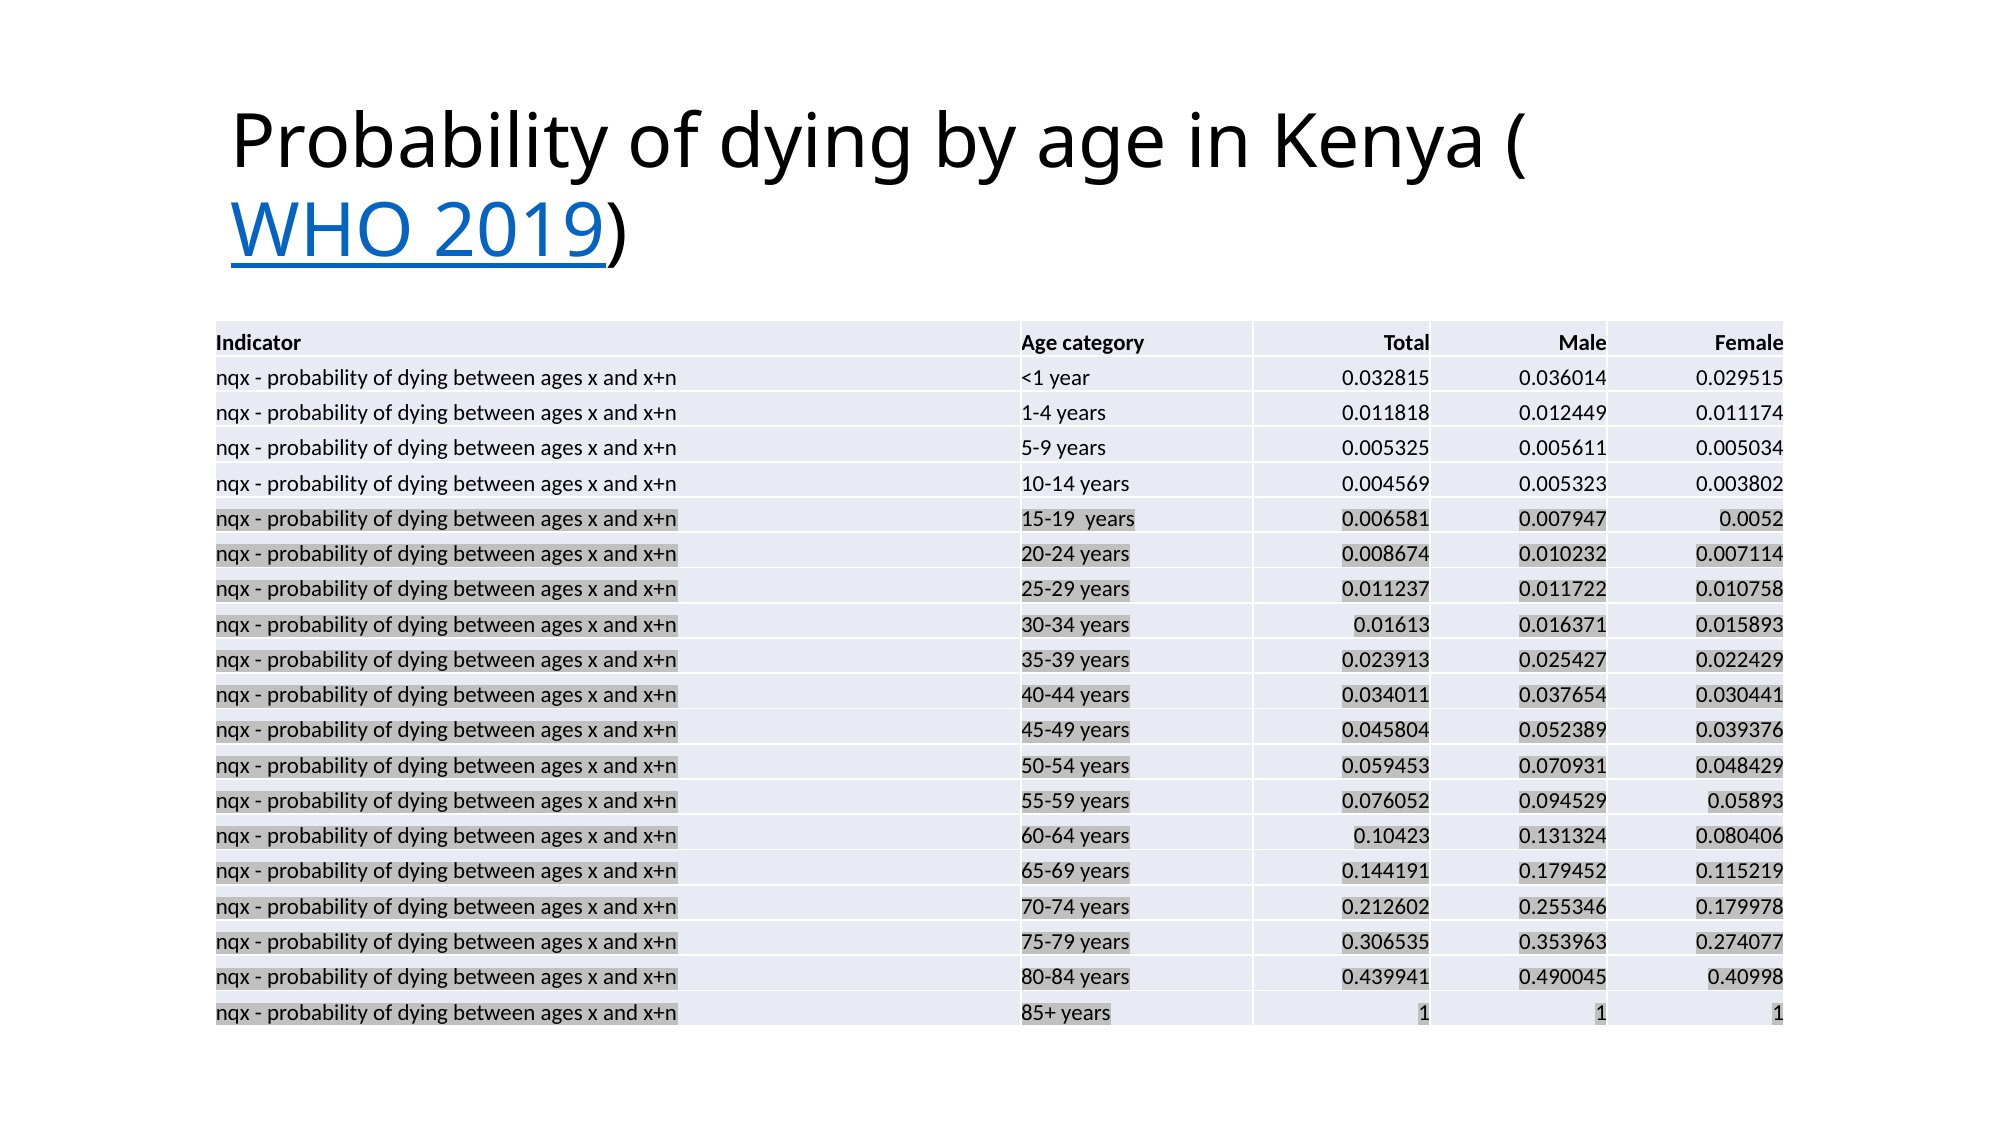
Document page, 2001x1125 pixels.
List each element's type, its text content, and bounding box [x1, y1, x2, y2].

table_cell 0.005611 [1431, 427, 1606, 461]
table_cell 10-14 years [1022, 463, 1252, 496]
table_cell 0.007947 [1431, 498, 1606, 531]
table_cell nqx - probability of dying between ages x and x+n [216, 956, 1020, 990]
table_cell 25-29 years [1022, 568, 1252, 602]
table_cell 0.022429 [1608, 639, 1783, 672]
table_cell 0.40998 [1608, 956, 1783, 990]
table_cell 30-34 years [1022, 604, 1252, 637]
table_cell nqx - probability of dying between ages x and x+n [216, 886, 1020, 919]
table_cell nqx - probability of dying between ages x and x+n [216, 815, 1020, 849]
table_cell 0.353963 [1431, 921, 1606, 954]
table_cell nqx - probability of dying between ages x and x+n [216, 780, 1020, 813]
table_cell 0.004569 [1254, 463, 1429, 496]
table_cell 0.0052 [1608, 498, 1783, 531]
table_cell 0.010758 [1608, 568, 1783, 602]
table_cell 0.016371 [1431, 604, 1606, 637]
table_cell 1 [1254, 991, 1429, 1025]
table_cell 0.179452 [1431, 850, 1606, 884]
table_cell 0.037654 [1431, 674, 1606, 708]
table_cell 0.003802 [1608, 463, 1783, 496]
table_cell 0.439941 [1254, 956, 1429, 990]
table_cell 0.306535 [1254, 921, 1429, 954]
table_cell 65-69 years [1022, 850, 1252, 884]
table_header Age category [1022, 321, 1252, 355]
table_cell nqx - probability of dying between ages x and x+n [216, 604, 1020, 637]
table_cell 0.011237 [1254, 568, 1429, 602]
table_cell 0.023913 [1254, 639, 1429, 672]
table_cell 0.008674 [1254, 533, 1429, 567]
table_cell nqx - probability of dying between ages x and x+n [216, 392, 1020, 425]
table_cell nqx - probability of dying between ages x and x+n [216, 568, 1020, 602]
table_cell 5-9 years [1022, 427, 1252, 461]
table_cell 0.025427 [1431, 639, 1606, 672]
table_cell 0.070931 [1431, 745, 1606, 778]
table_cell 0.115219 [1608, 850, 1783, 884]
table_cell 40-44 years [1022, 674, 1252, 708]
table_cell 0.10423 [1254, 815, 1429, 849]
table_cell 0.029515 [1608, 357, 1783, 390]
table_header Indicator [216, 321, 1020, 355]
table_cell 0.076052 [1254, 780, 1429, 813]
table_cell 0.011722 [1431, 568, 1606, 602]
table_cell 0.131324 [1431, 815, 1606, 849]
table_cell 1-4 years [1022, 392, 1252, 425]
table_cell 0.052389 [1431, 709, 1606, 743]
table_cell <1 year [1022, 357, 1252, 390]
table_cell 0.015893 [1608, 604, 1783, 637]
table_cell nqx - probability of dying between ages x and x+n [216, 709, 1020, 743]
table_cell 0.036014 [1431, 357, 1606, 390]
table_cell 0.039376 [1608, 709, 1783, 743]
table_cell nqx - probability of dying between ages x and x+n [216, 674, 1020, 708]
table_header Female [1608, 321, 1783, 355]
table_cell 0.045804 [1254, 709, 1429, 743]
table_cell 45-49 years [1022, 709, 1252, 743]
table_cell 80-84 years [1022, 956, 1252, 990]
table_cell 50-54 years [1022, 745, 1252, 778]
table_cell 0.05893 [1608, 780, 1783, 813]
table_cell 0.034011 [1254, 674, 1429, 708]
table_cell nqx - probability of dying between ages x and x+n [216, 639, 1020, 672]
table_cell nqx - probability of dying between ages x and x+n [216, 463, 1020, 496]
table_cell 0.005323 [1431, 463, 1606, 496]
table_cell 0.144191 [1254, 850, 1429, 884]
table_cell 0.011818 [1254, 392, 1429, 425]
table_cell 0.006581 [1254, 498, 1429, 531]
table_cell 0.007114 [1608, 533, 1783, 567]
table_header Male [1431, 321, 1606, 355]
table_cell 0.490045 [1431, 956, 1606, 990]
table_cell nqx - probability of dying between ages x and x+n [216, 745, 1020, 778]
table_cell 55-59 years [1022, 780, 1252, 813]
table_cell nqx - probability of dying between ages x and x+n [216, 357, 1020, 390]
table_cell nqx - probability of dying between ages x and x+n [216, 427, 1020, 461]
table_cell 0.179978 [1608, 886, 1783, 919]
table_cell 1 [1431, 991, 1606, 1025]
table_cell 0.005034 [1608, 427, 1783, 461]
table_cell 0.048429 [1608, 745, 1783, 778]
table_cell 0.032815 [1254, 357, 1429, 390]
table_cell 0.212602 [1254, 886, 1429, 919]
table_cell 75-79 years [1022, 921, 1252, 954]
table_cell 0.010232 [1431, 533, 1606, 567]
table_cell 0.012449 [1431, 392, 1606, 425]
table_cell 0.255346 [1431, 886, 1606, 919]
table_cell nqx - probability of dying between ages x and x+n [216, 498, 1020, 531]
table_cell 35-39 years [1022, 639, 1252, 672]
table_cell 85+ years [1022, 991, 1252, 1025]
table_cell nqx - probability of dying between ages x and x+n [216, 921, 1020, 954]
table_header Total [1254, 321, 1429, 355]
table_cell 1 [1608, 991, 1783, 1025]
table_cell 0.011174 [1608, 392, 1783, 425]
table_cell 0.094529 [1431, 780, 1606, 813]
table_cell 15-19 years [1022, 498, 1252, 531]
table_cell 0.01613 [1254, 604, 1429, 637]
table_cell nqx - probability of dying between ages x and x+n [216, 991, 1020, 1025]
table_cell 0.080406 [1608, 815, 1783, 849]
table_cell 0.274077 [1608, 921, 1783, 954]
table_cell 70-74 years [1022, 886, 1252, 919]
title Probability of dying by age in Kenya (WHO 2019) [215, 116, 1784, 283]
table_cell 0.030441 [1608, 674, 1783, 708]
table_cell 0.059453 [1254, 745, 1429, 778]
table_cell 0.005325 [1254, 427, 1429, 461]
table_cell 60-64 years [1022, 815, 1252, 849]
table_cell nqx - probability of dying between ages x and x+n [216, 850, 1020, 884]
table_cell 20-24 years [1022, 533, 1252, 567]
table_cell nqx - probability of dying between ages x and x+n [216, 533, 1020, 567]
